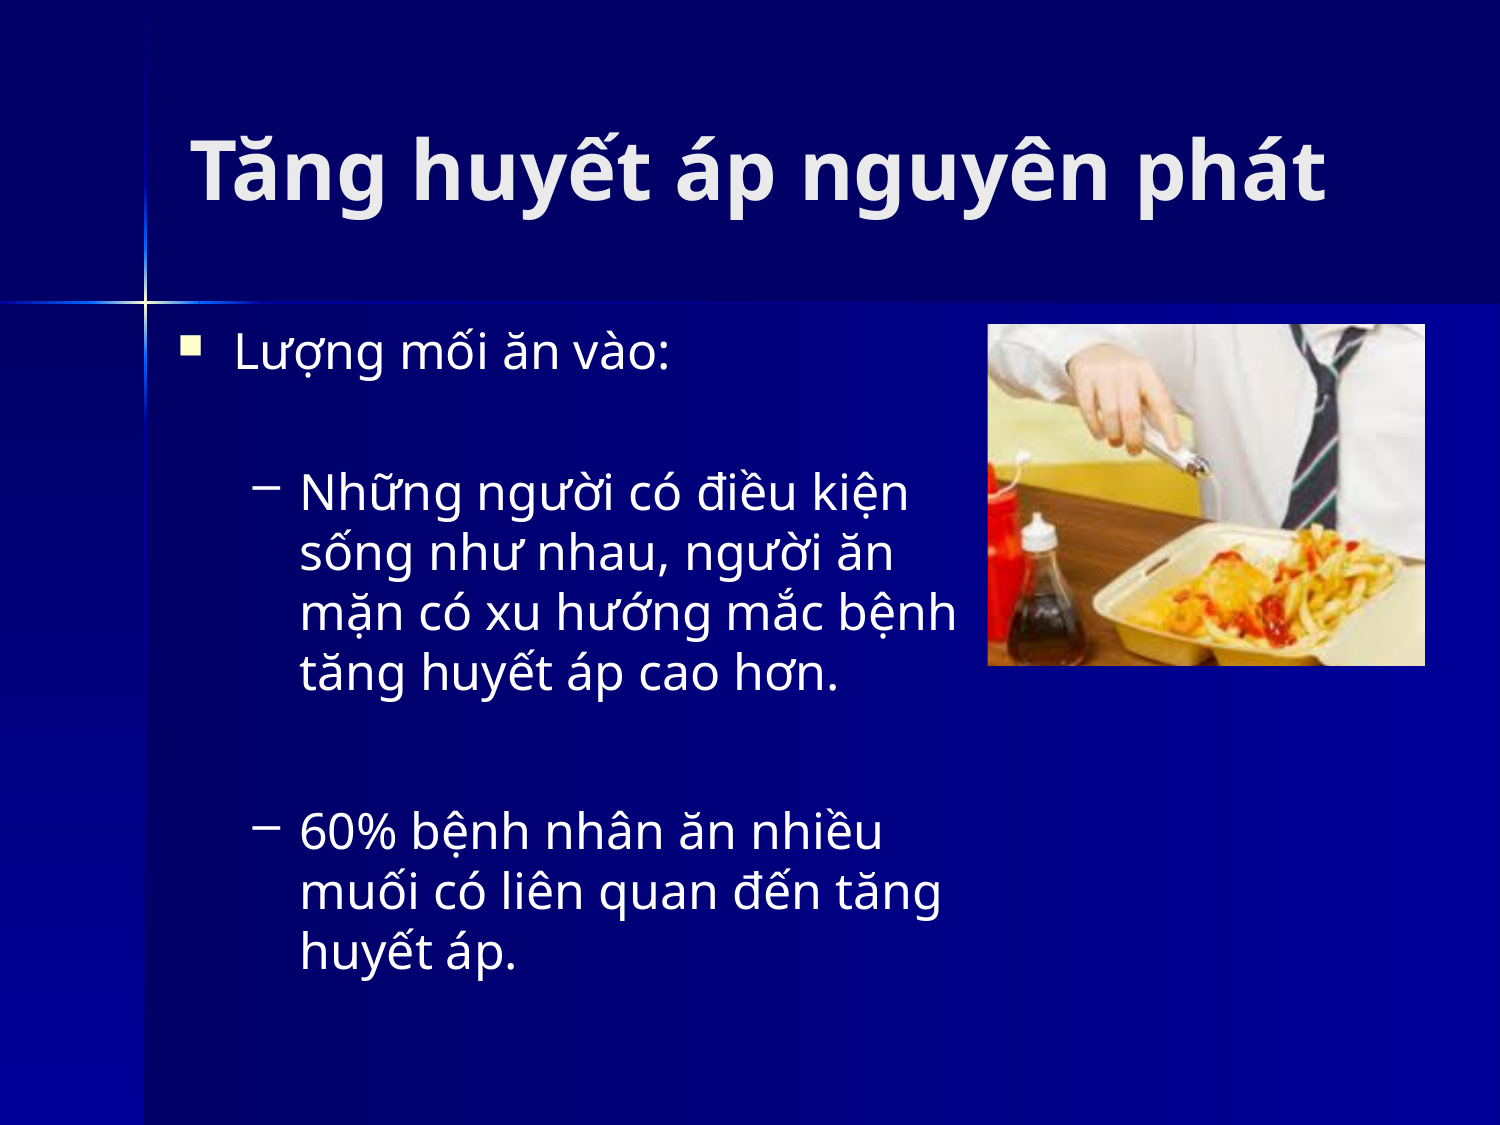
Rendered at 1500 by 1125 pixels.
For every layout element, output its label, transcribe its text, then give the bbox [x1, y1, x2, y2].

list Lượng mối ăn vào: Những người có điều kiện sống như nhau, người ăn mặn có xu hướng mắc bệnh tăng huyết áp cao hơn. 60% bệnh nhân ăn nhiều muối có liên quan đến tăng huyết áp. [162, 312, 988, 1026]
title Tăng huyết áp nguyên phát [174, 49, 1413, 286]
picture [987, 324, 1426, 666]
